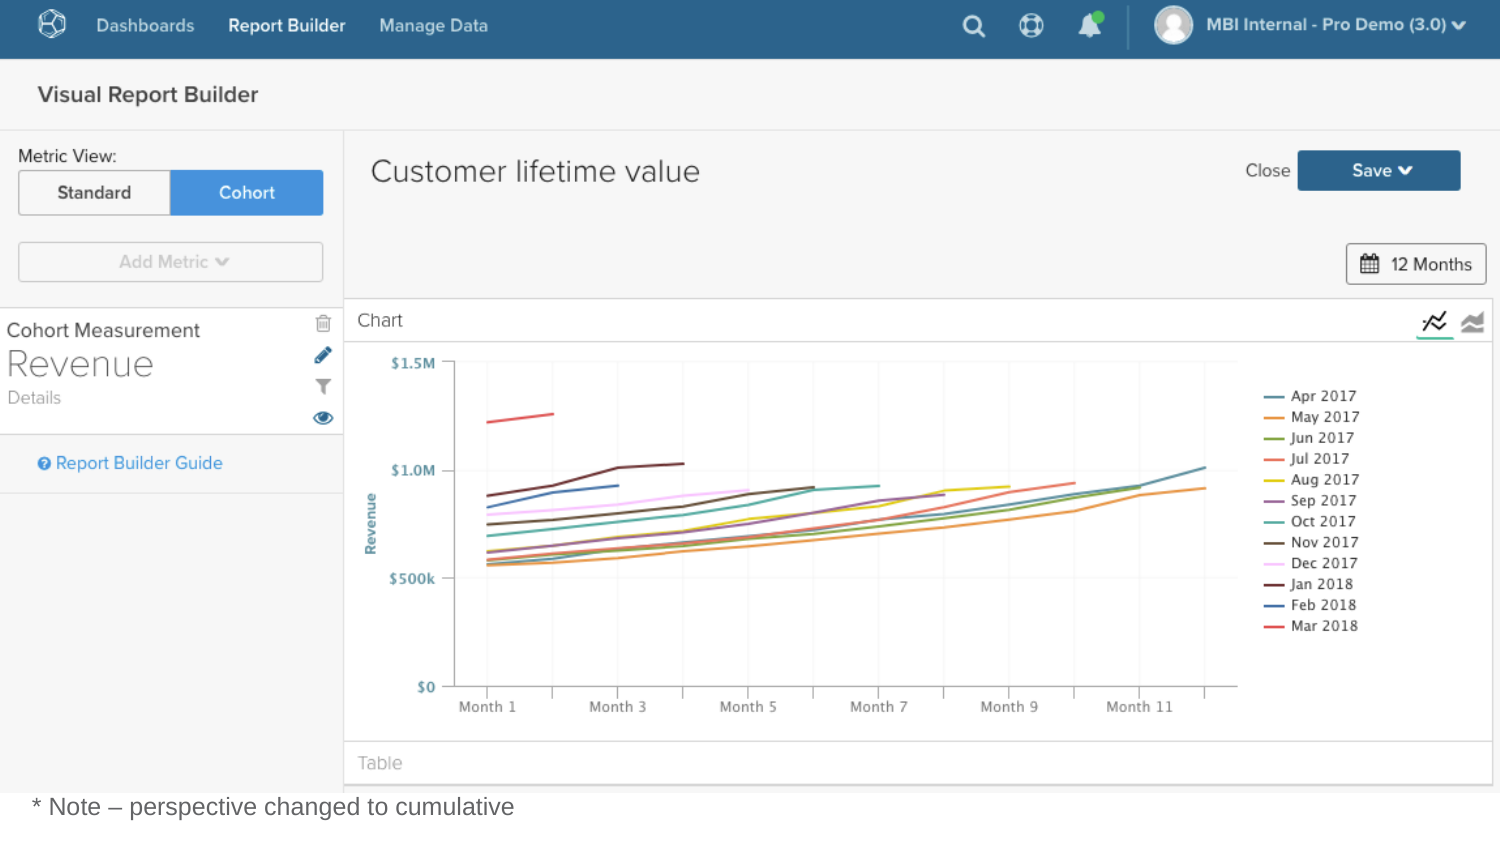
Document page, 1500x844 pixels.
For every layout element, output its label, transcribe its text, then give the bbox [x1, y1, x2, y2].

picture [0, 0, 1500, 844]
text_box * Note – perspective changed to cumulative [17, 803, 1197, 828]
